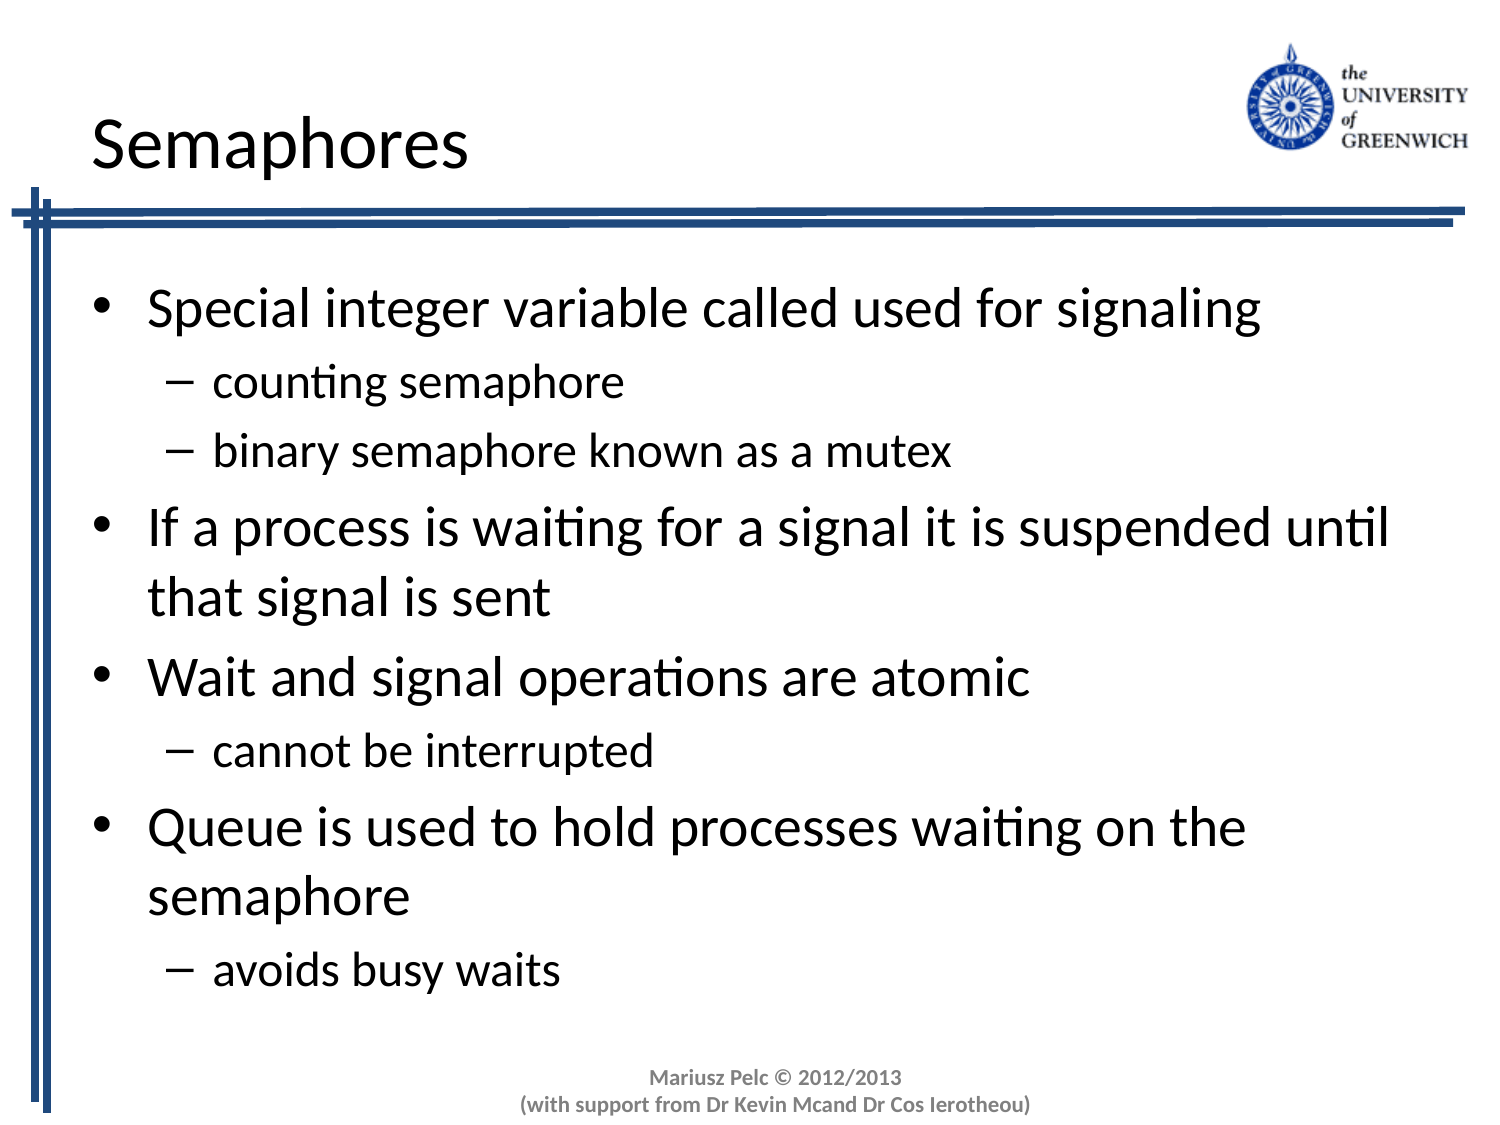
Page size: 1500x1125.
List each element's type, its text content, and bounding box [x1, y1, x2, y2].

list Special integer variable called used for signaling counting semaphore binary semaphore known as a mutex If a process is waiting for a signal it is suspended until that signal is sent Wait and signal operations are atomic cannot be interrupted Queue is used to hold processes waiting on the semaphore avoids busy waits [76, 262, 1467, 1005]
title Semaphores [76, 45, 1226, 208]
picture [1241, 34, 1477, 159]
text_box Mariusz Pelc © 2012/2013 (with support from Dr Kevin Mcand Dr Cos Ierotheou) [504, 1054, 1047, 1125]
